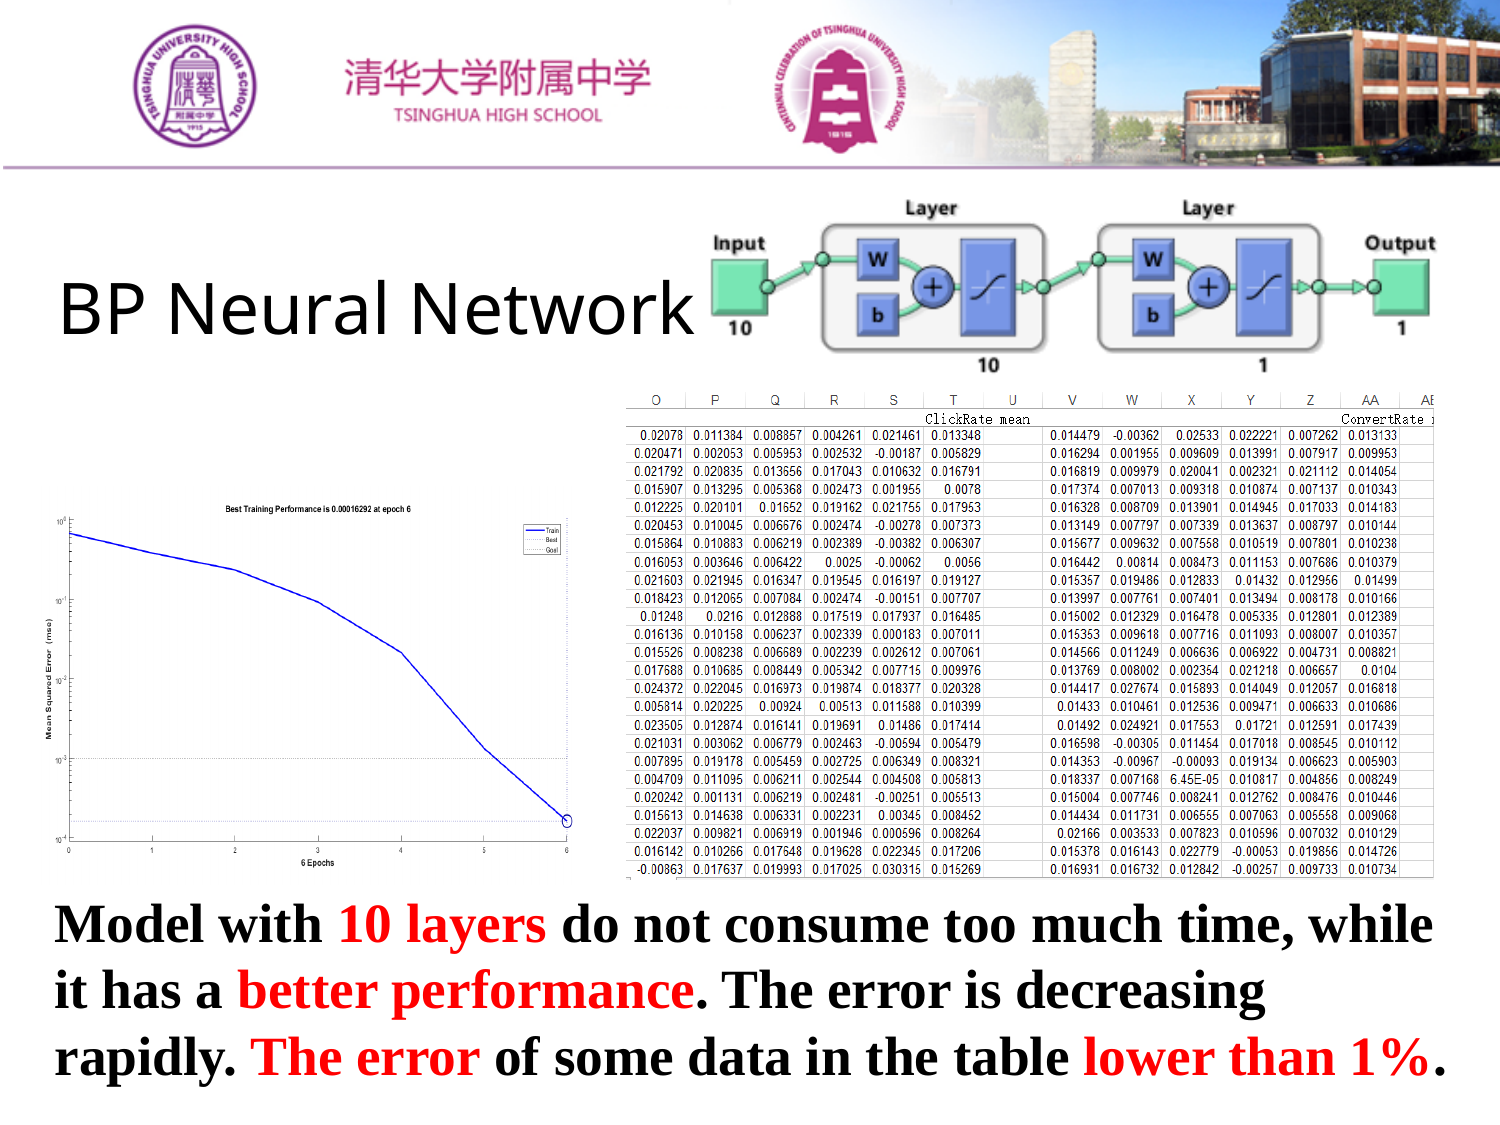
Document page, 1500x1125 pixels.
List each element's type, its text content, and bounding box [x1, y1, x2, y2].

picture [3, 0, 1500, 1125]
text_box Model with 10 layers do not consume too much time, while it has a better performance. The error is decreasing rapidly. The error of some data in the table lower than 1%. [39, 879, 1467, 1094]
text_box BP Neural Network [43, 212, 693, 356]
